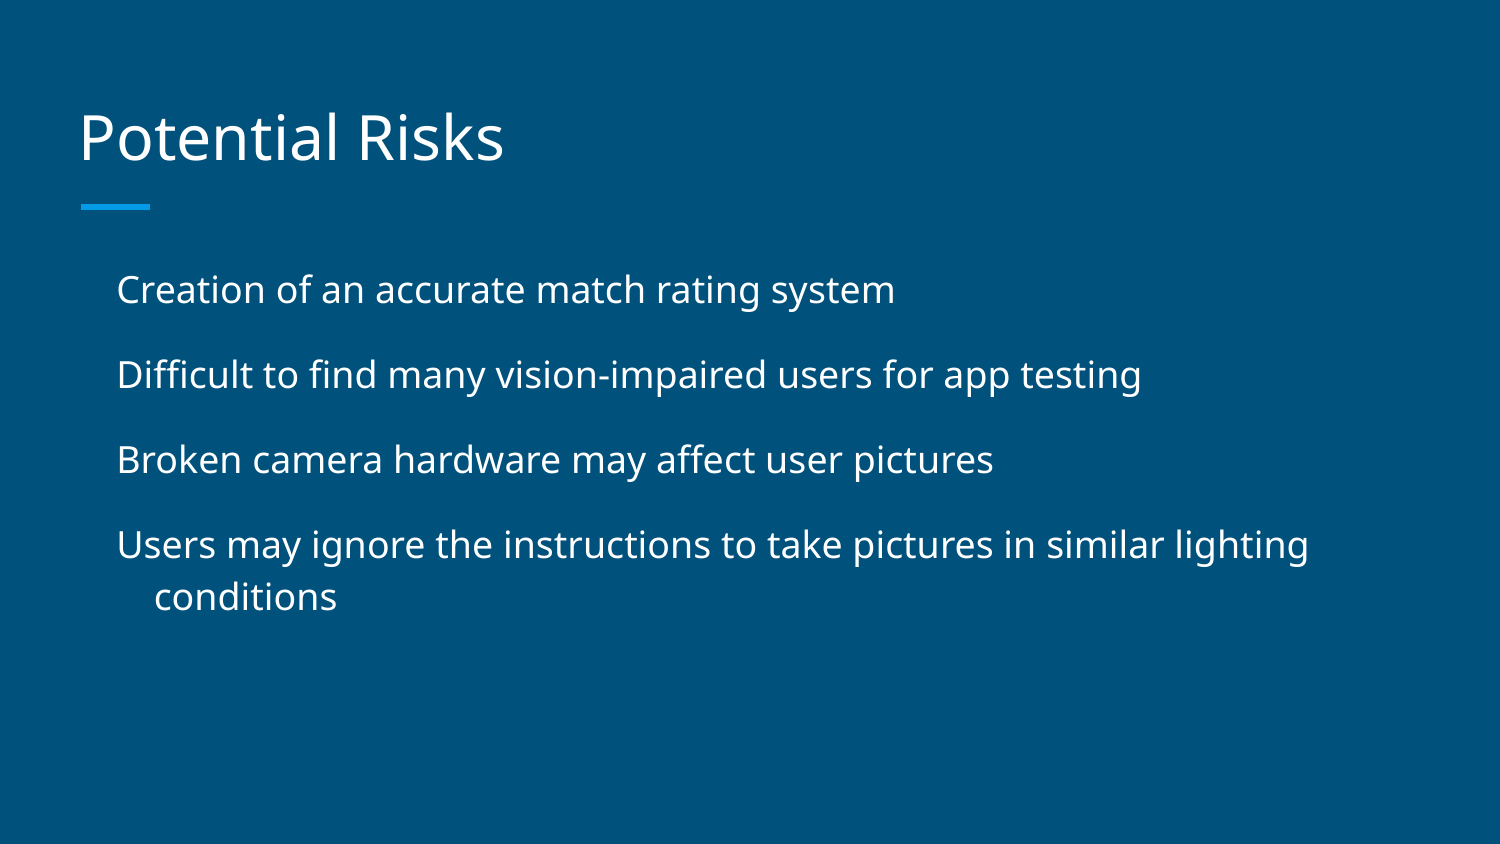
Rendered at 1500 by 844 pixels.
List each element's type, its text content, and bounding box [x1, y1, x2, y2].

list Creation of an accurate match rating system Difficult to find many vision-impaired users for app testing Broken camera hardware may affect user pictures Users may ignore the instructions to take pictures in similar lighting conditions [63, 244, 1437, 750]
title Potential Risks [63, 75, 1437, 188]
